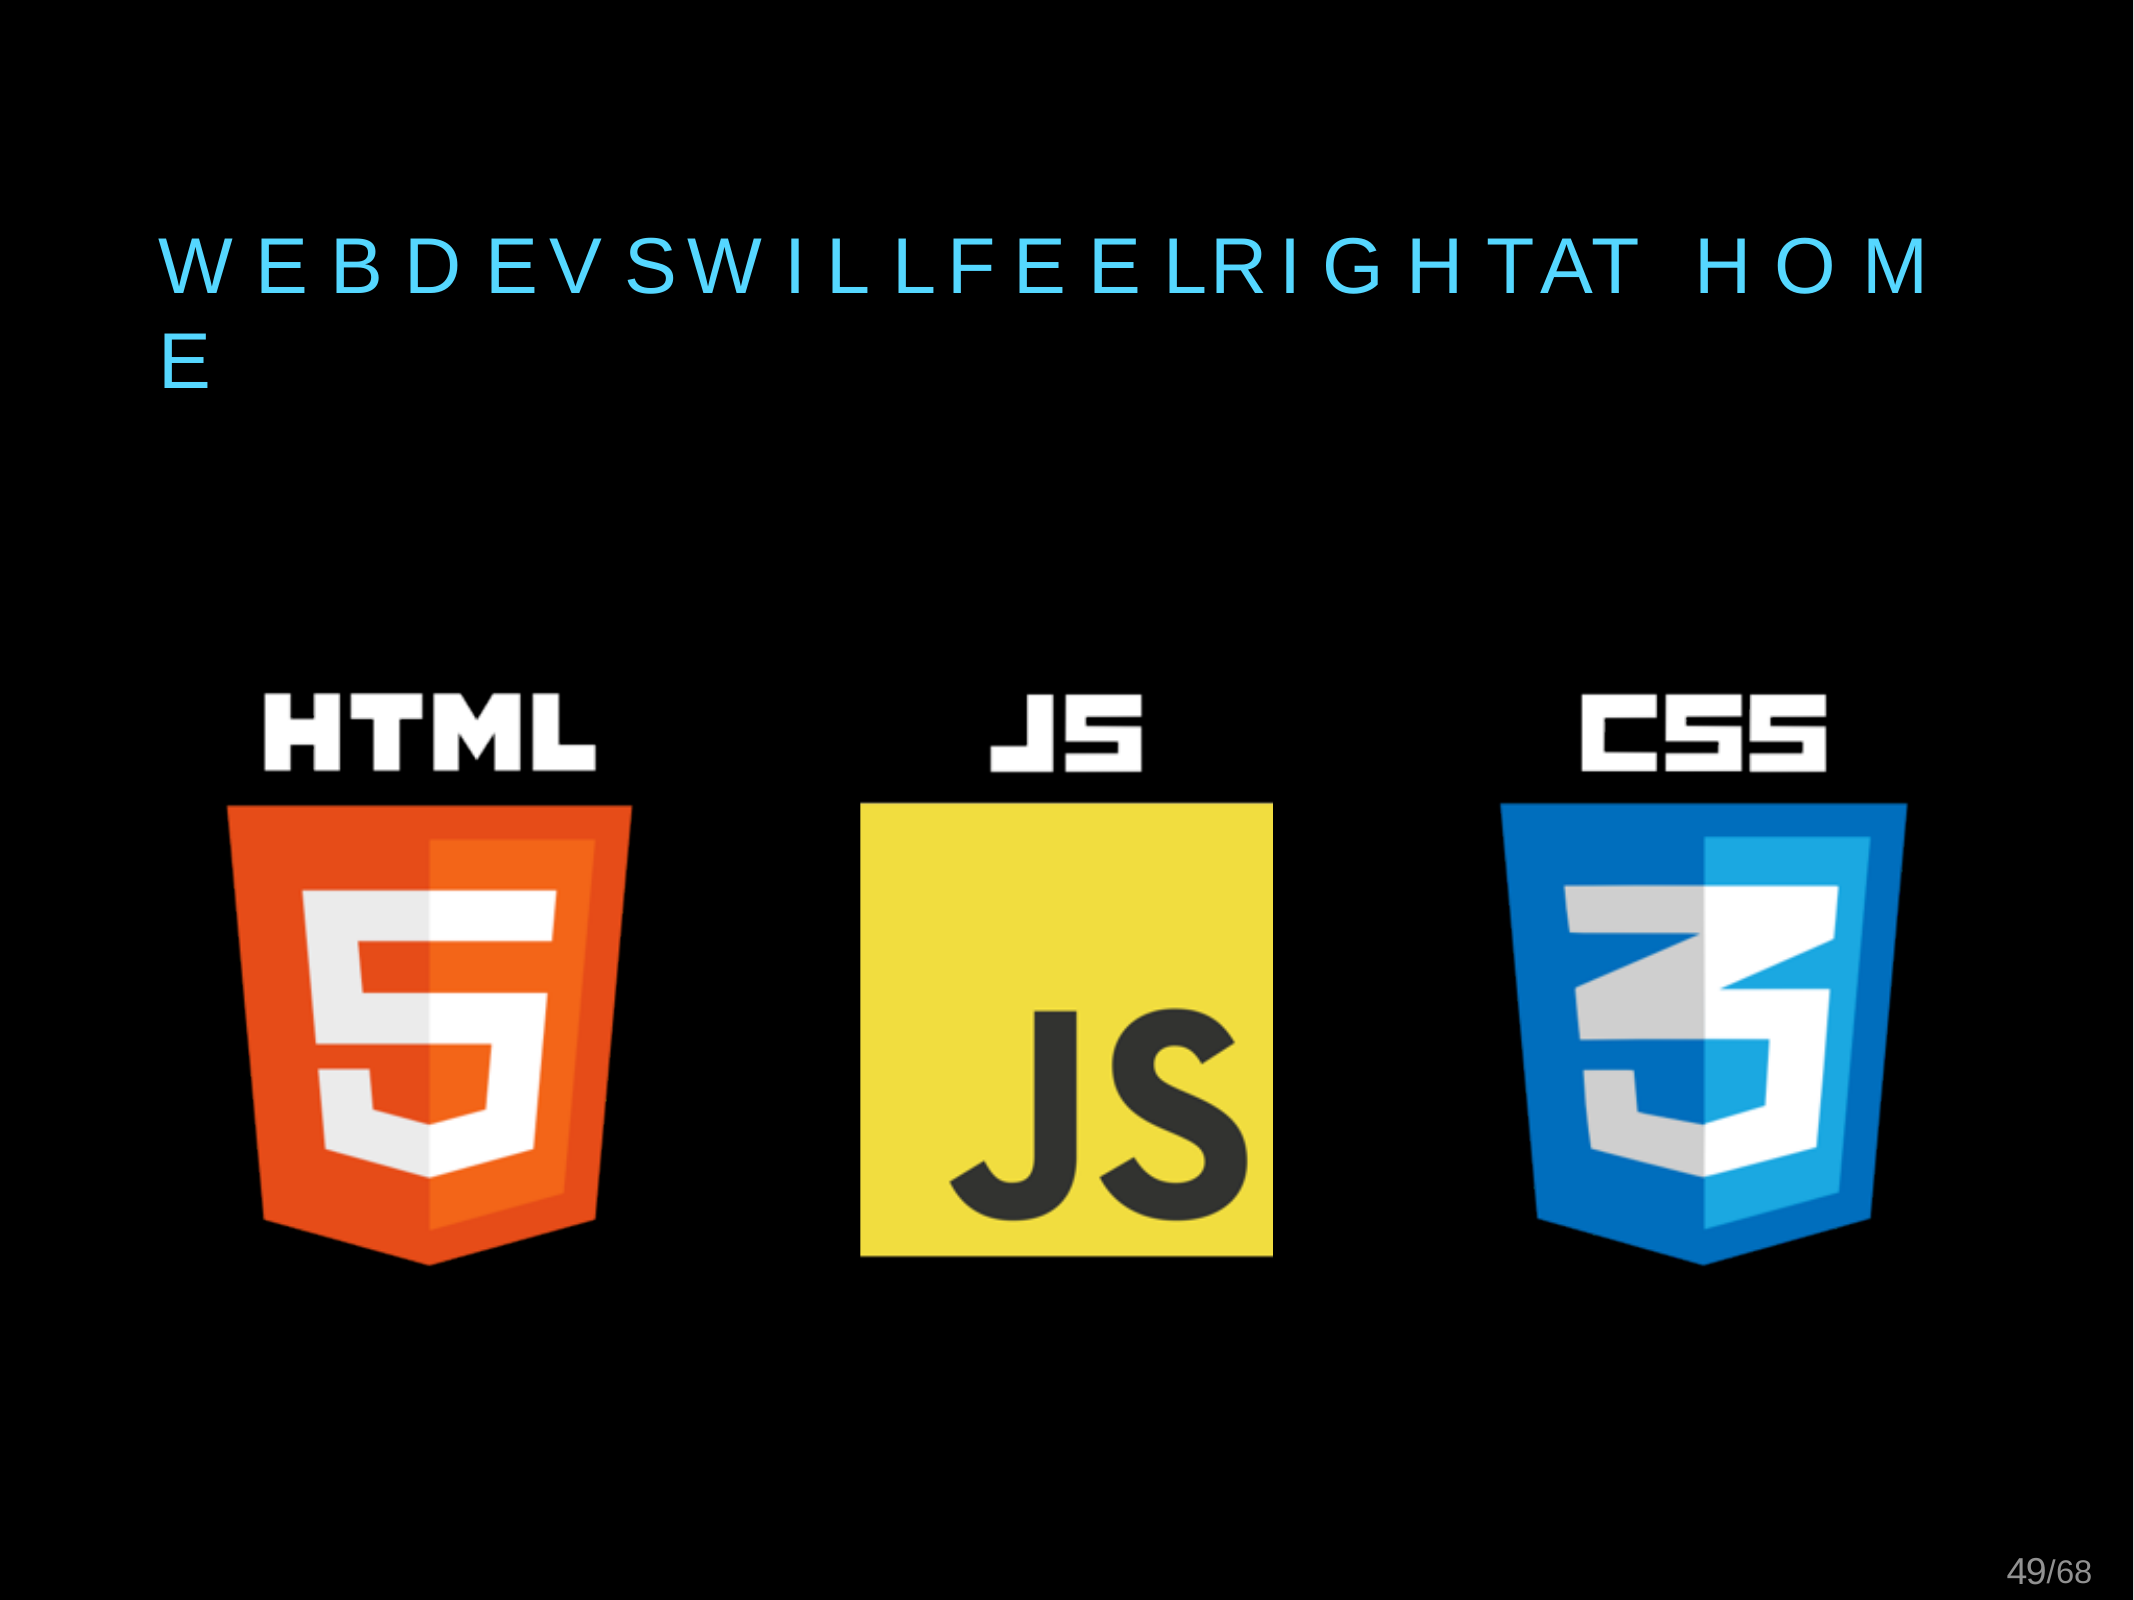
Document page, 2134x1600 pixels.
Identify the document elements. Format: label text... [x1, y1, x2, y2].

slide_number 49/68 [2002, 1524, 2101, 1600]
text_box [1497, 689, 1911, 1271]
title W E B D E V S W I L L F E E L R I G H T AT H O M E [156, 212, 1976, 482]
text_box [860, 689, 1273, 1271]
text_box [222, 689, 636, 1271]
